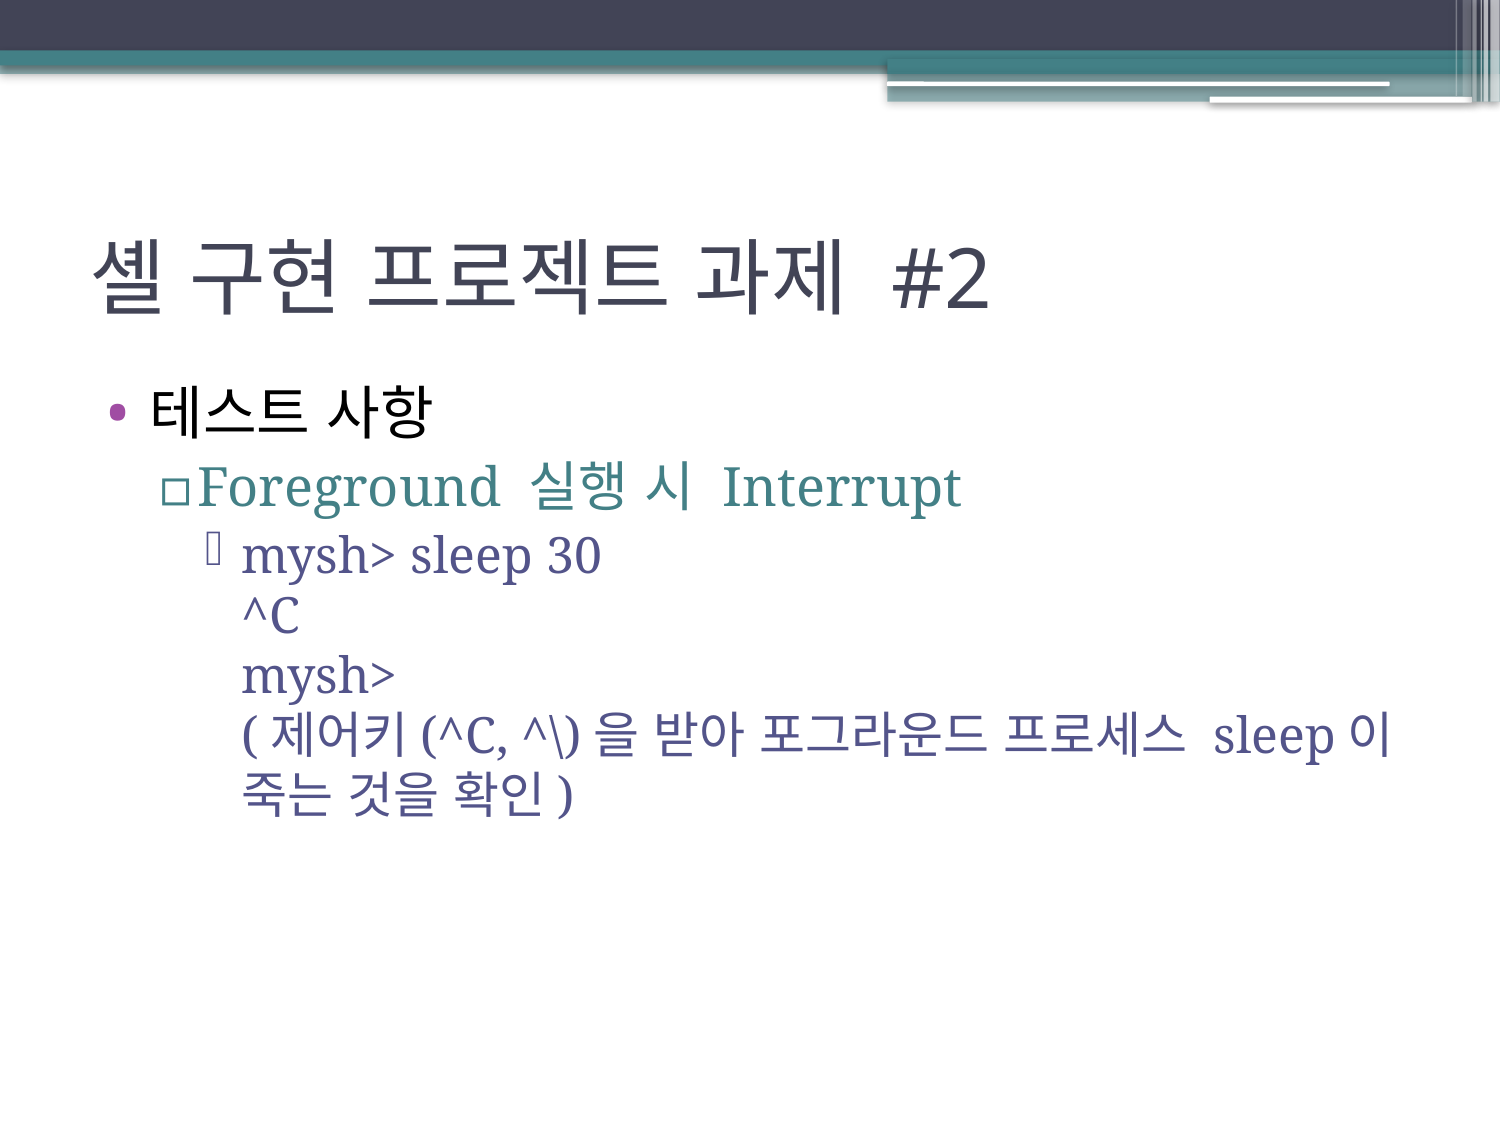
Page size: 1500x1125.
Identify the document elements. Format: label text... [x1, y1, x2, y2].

list 테스트 사항 Foreground 실행 시 Interrupt mysh> sleep 30 ^C mysh> (제어키(^C, ^\)을 받아 포그라운드 프로세스 sleep이 죽는 것을 확인) [75, 368, 1425, 1079]
title 셸 구현 프로젝트 과제 #2 [75, 187, 1425, 363]
